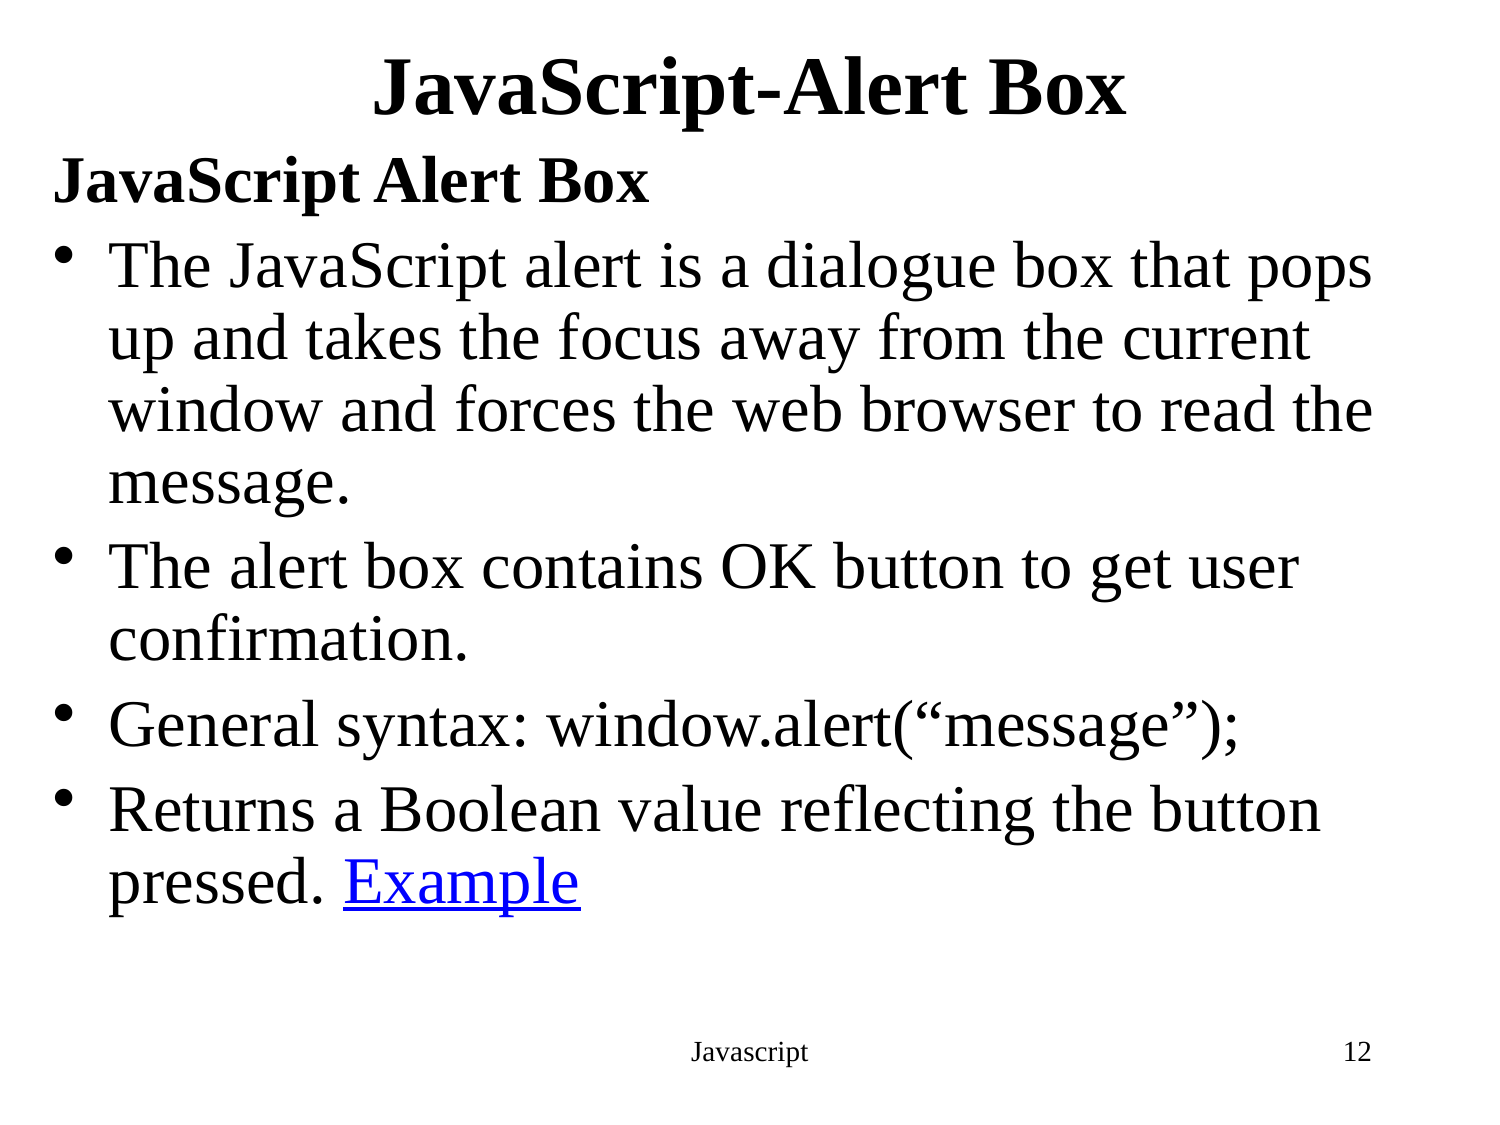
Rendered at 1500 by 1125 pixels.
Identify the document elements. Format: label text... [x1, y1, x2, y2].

slide_number 12 [1074, 1024, 1388, 1101]
list JavaScript Alert Box The JavaScript alert is a dialogue box that pops up and takes the focus away from the current window and forces the web browser to read the message. The alert box contains OK button to get user confirmation. General syntax: window.alert(“message”); Returns a Boolean value reflecting the button pressed. Example [37, 137, 1463, 1001]
title JavaScript-Alert Box [112, 0, 1388, 137]
footer Javascript [512, 1024, 988, 1101]
